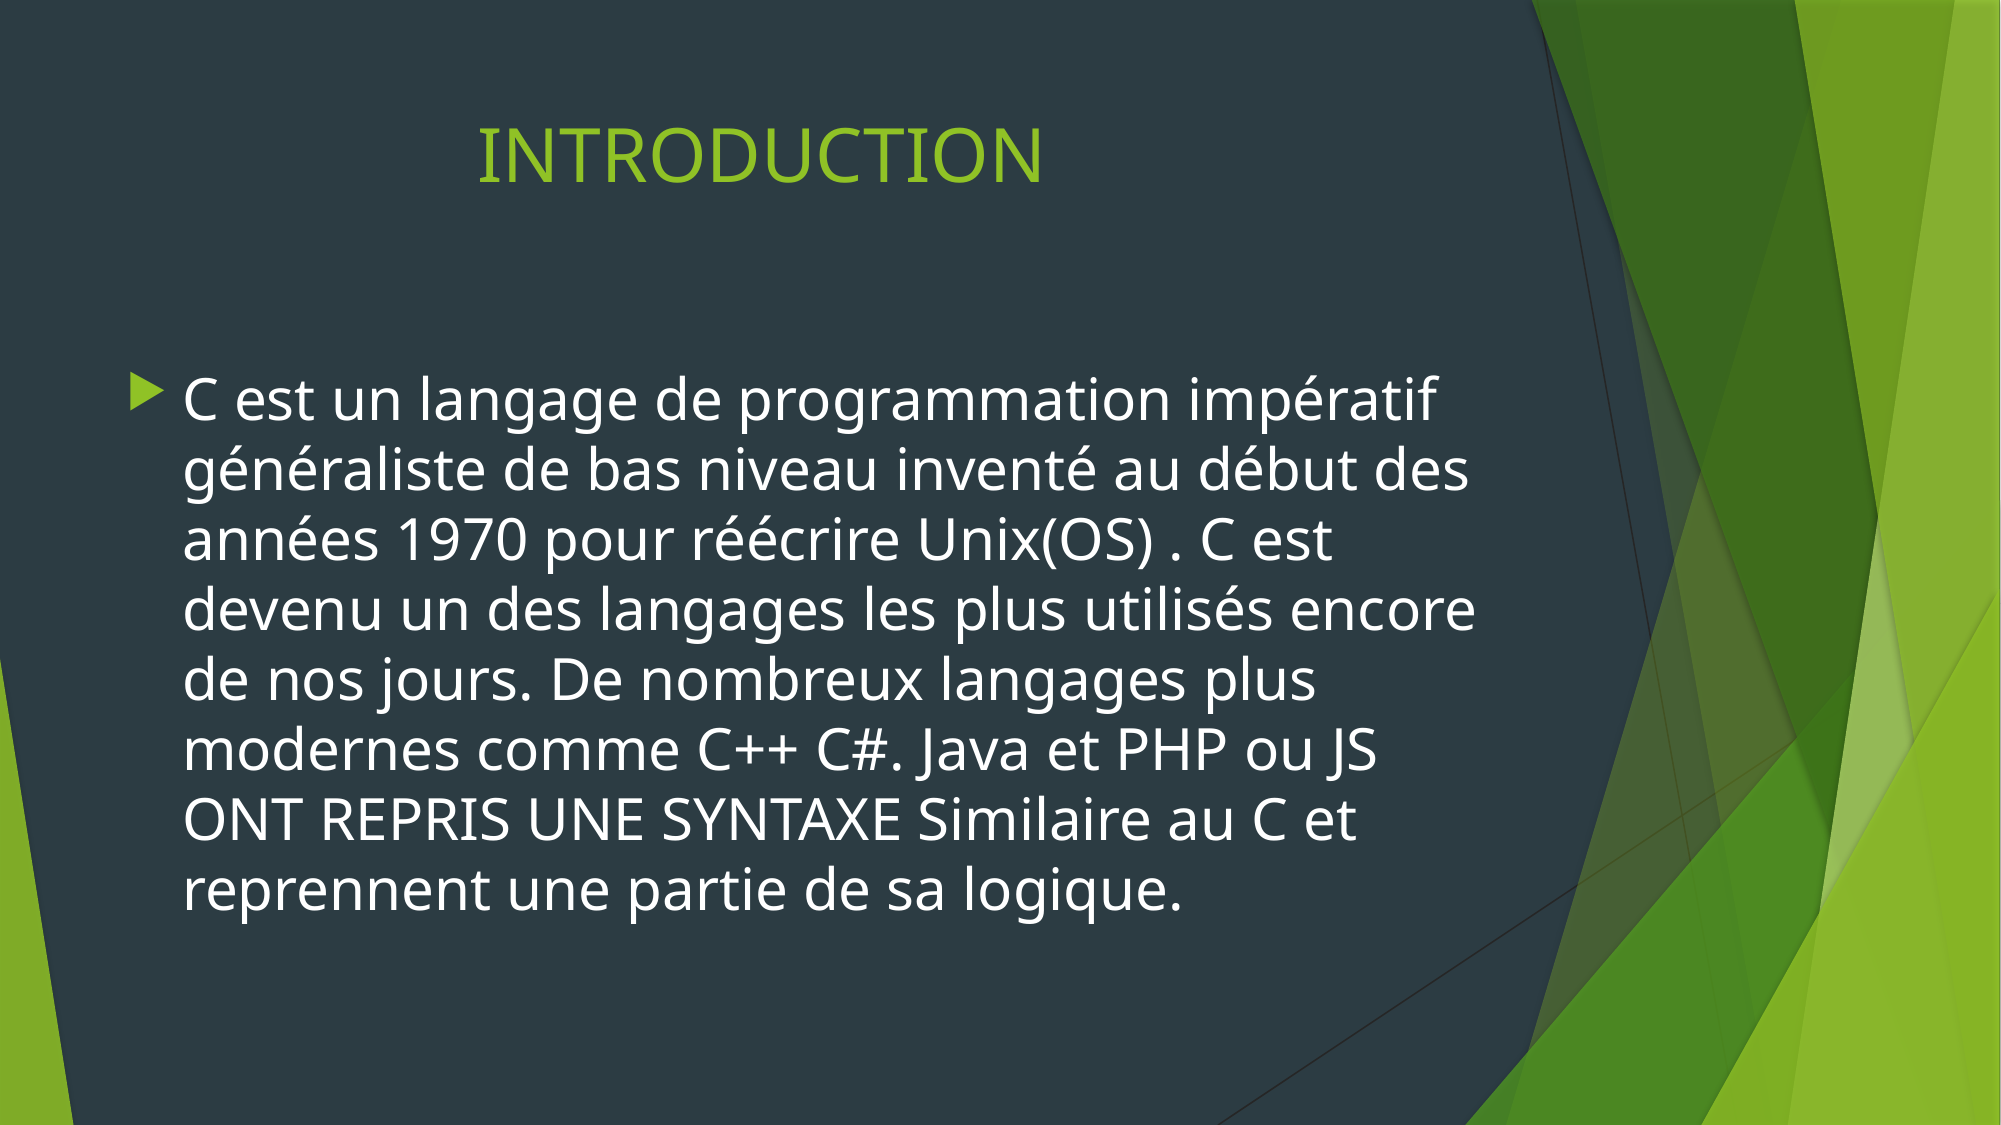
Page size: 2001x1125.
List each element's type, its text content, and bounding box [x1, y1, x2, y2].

list C est un langage de programmation impératif généraliste de bas niveau inventé au début des années 1970 pour réécrire Unix(OS) . C est devenu un des langages les plus utilisés encore de nos jours. De nombreux langages plus modernes comme C++ C#. Java et PHP ou JS ONT REPRIS UNE SYNTAXE Similaire au C et reprennent une partie de sa logique. [111, 354, 1522, 992]
title INTRODUCTION [111, 99, 1522, 317]
